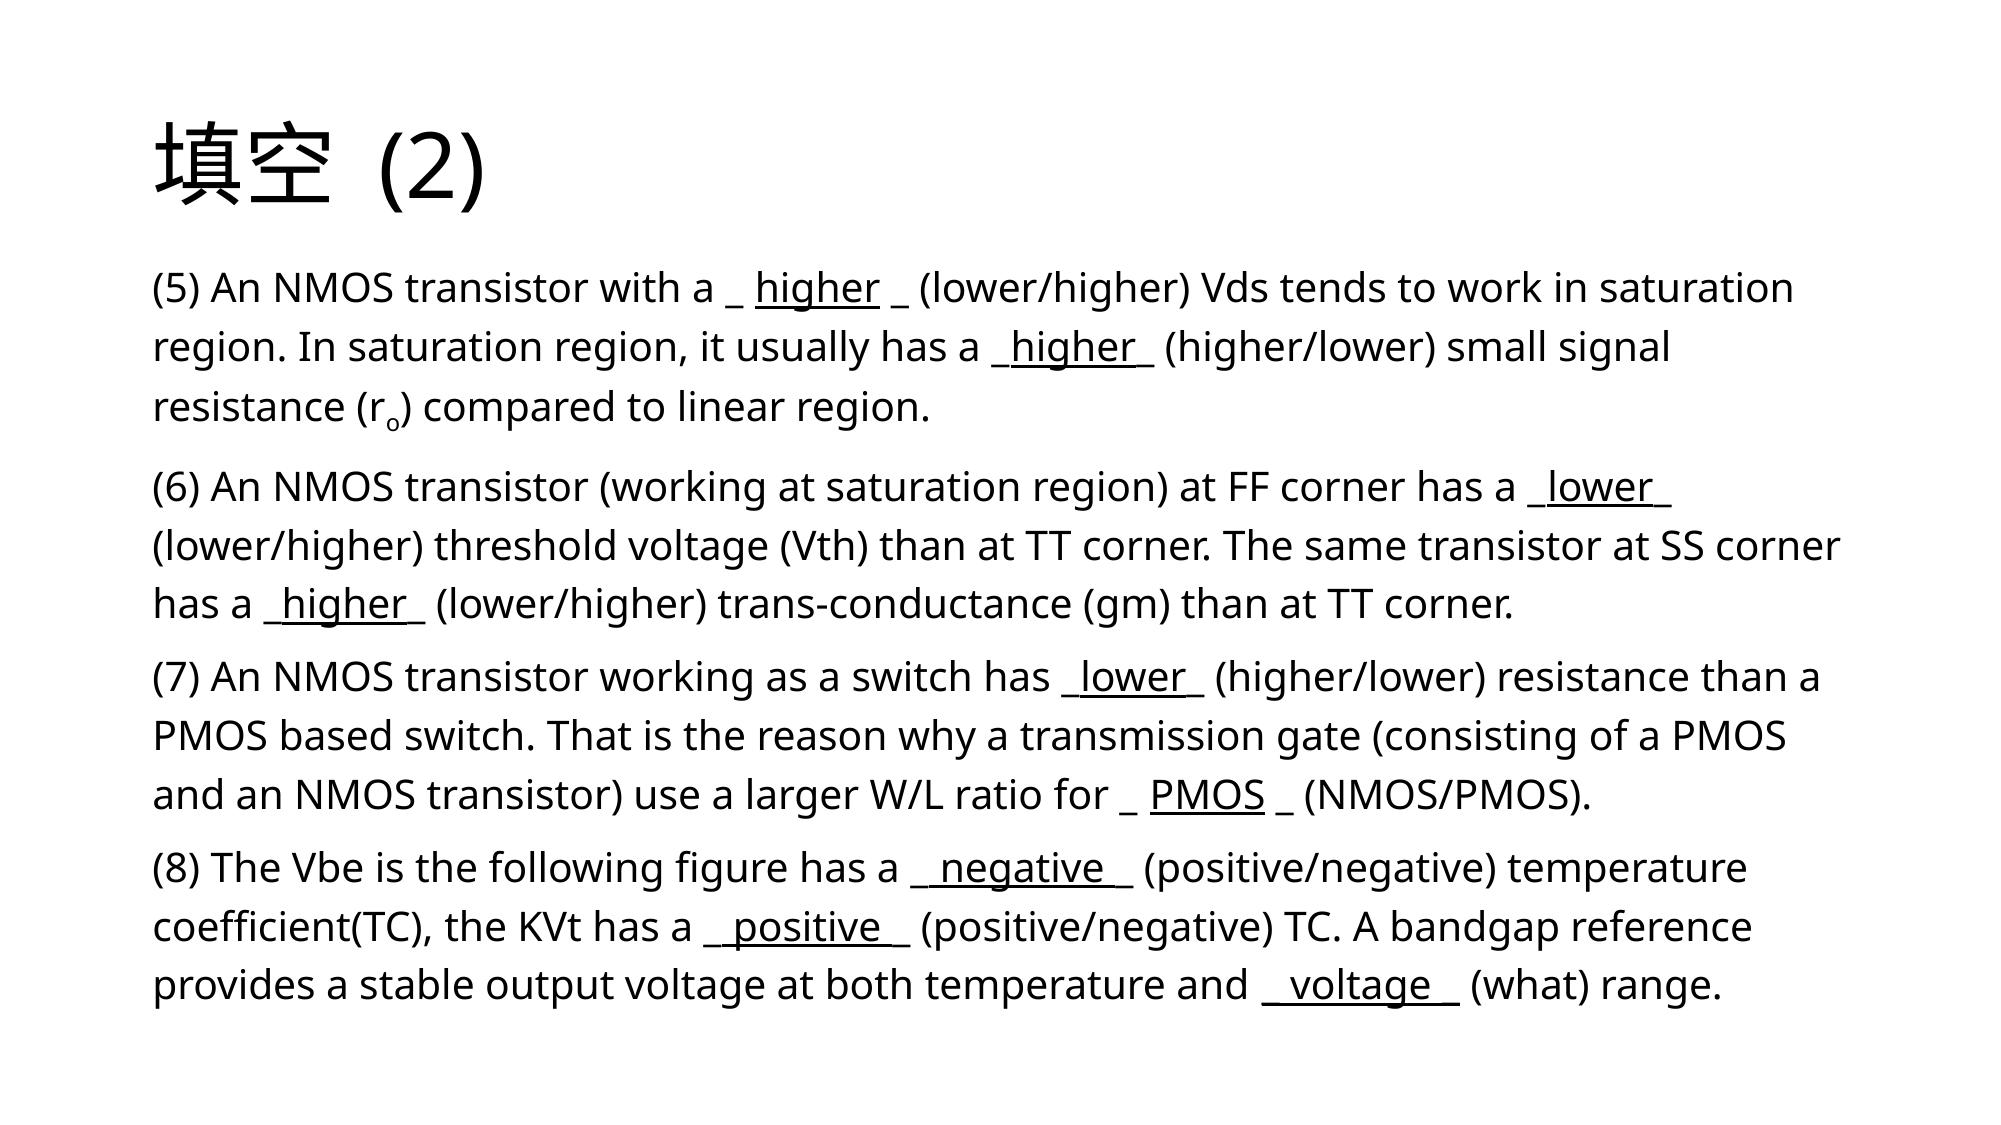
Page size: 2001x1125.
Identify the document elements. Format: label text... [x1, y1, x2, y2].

list (5) An NMOS transistor with a _ higher _ (lower/higher) Vds tends to work in saturation region. In saturation region, it usually has a _higher_ (higher/lower) small signal resistance (ro) compared to linear region. (6) An NMOS transistor (working at saturation region) at FF corner has a _lower_ (lower/higher) threshold voltage (Vth) than at TT corner. The same transistor at SS corner has a _higher_ (lower/higher) trans-conductance (gm) than at TT corner. (7) An NMOS transistor working as a switch has _lower_ (higher/lower) resistance than a PMOS based switch. That is the reason why a transmission gate (consisting of a PMOS and an NMOS transistor) use a larger W/L ratio for _ PMOS _ (NMOS/PMOS). (8) The Vbe is the following figure has a _ negative _ (positive/negative) temperature coefficient(TC), the KVt has a _ positive _ (positive/negative) TC. A bandgap reference provides a stable output voltage at both temperature and _ voltage _ (what) range. [137, 244, 1863, 1036]
title 填空 (2) [137, 59, 1863, 244]
